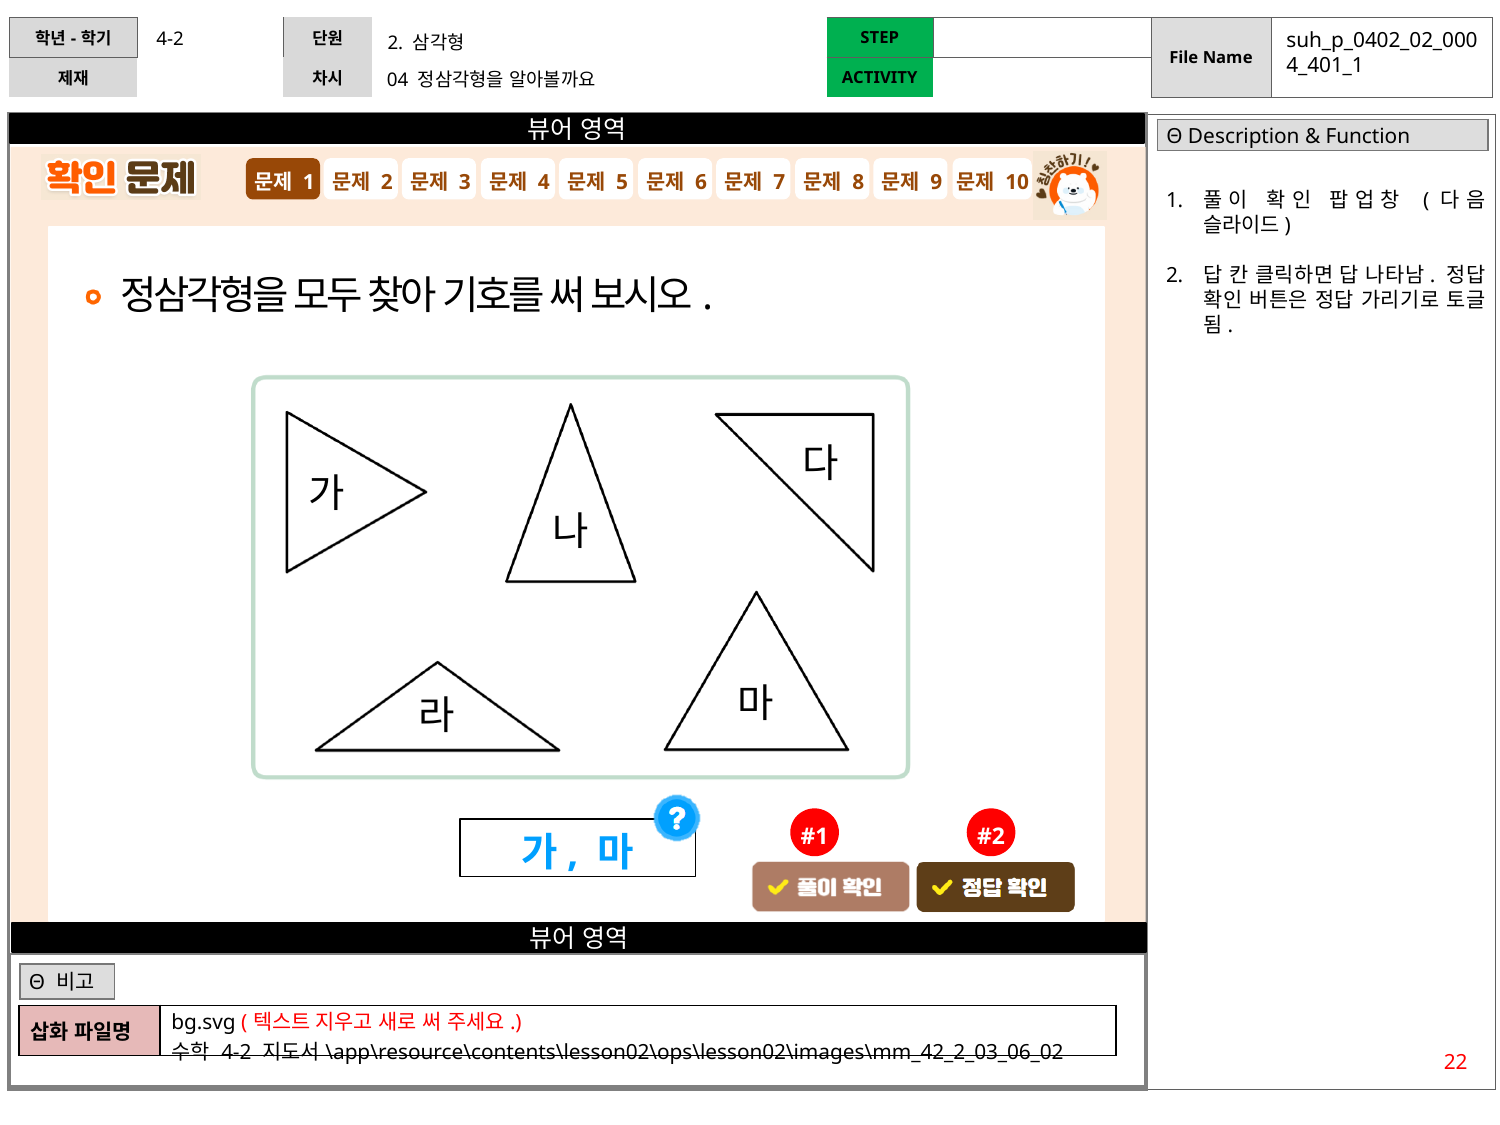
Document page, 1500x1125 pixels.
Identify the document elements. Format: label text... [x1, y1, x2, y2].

text_box 문제 5 [584, 148, 662, 202]
text_box 문제 3 [427, 148, 505, 202]
table_header Θ Description & Function [1158, 120, 1487, 150]
text_box 문제 10 [977, 148, 1052, 202]
picture [82, 285, 103, 307]
text_box suh_p_0402_02_0004_401_1 [1271, 75, 1500, 84]
text_box 문제 4 [505, 148, 584, 202]
text_box 04 정삼각형을 알아볼까요 [372, 75, 821, 96]
table_header bg.svg (텍스트 지우고 새로 써 주세요.) 수학 4-2 지도서\app\resource\contents\lesson02\ops\lesson02\images\mm_42_2_03_06_02 [161, 1006, 1115, 1055]
text_box 문제 7 [741, 148, 819, 202]
text_box #2 [964, 806, 1018, 857]
picture [1033, 151, 1107, 220]
text_box 문제 6 [662, 148, 741, 202]
text_box #1 [788, 806, 842, 857]
text_box 문제 8 [819, 148, 898, 202]
picture [750, 858, 910, 913]
picture [241, 366, 916, 785]
text_box 문제 1 [239, 148, 349, 202]
text_box 문제 2 [349, 148, 427, 202]
picture [41, 154, 201, 200]
table_header 삽화 파일명 [20, 1006, 159, 1055]
text_box 가, 마 [459, 819, 696, 877]
text_box 정삼각형을 모두 찾아 기호를 써 보시오. [105, 263, 1109, 326]
text_box [0, 0, 1500, 75]
text_box 문제 9 [898, 148, 977, 202]
picture [646, 789, 707, 848]
text_box 풀이 확인 팝업창 (다음 슬라이드) 답 칸 클릭하면 답 나타남. 정답 확인 버튼은 정답 가리기로 토글 됨. [1151, 179, 1500, 369]
picture [915, 858, 1078, 913]
